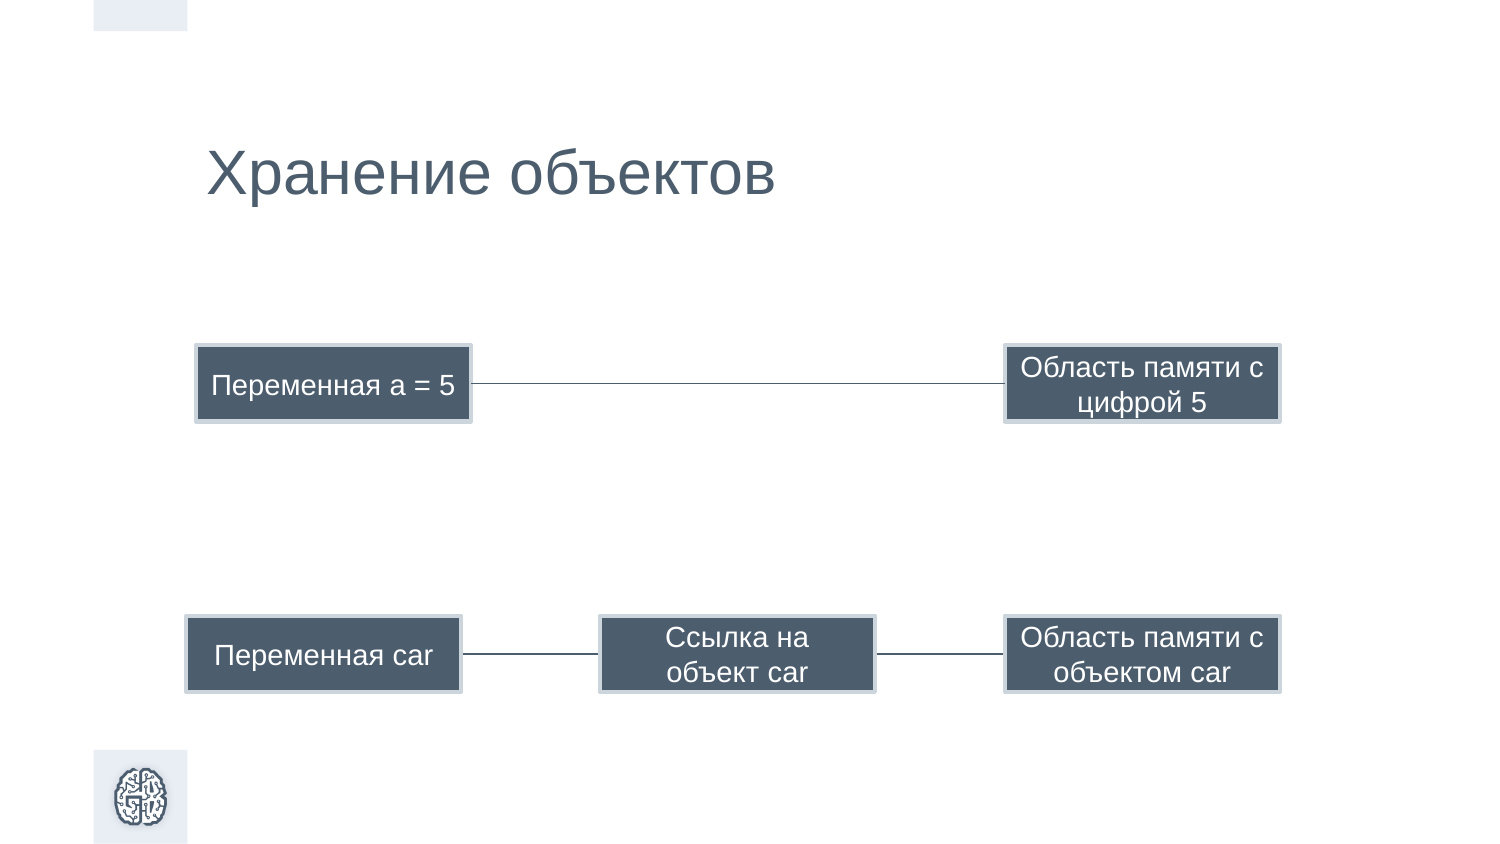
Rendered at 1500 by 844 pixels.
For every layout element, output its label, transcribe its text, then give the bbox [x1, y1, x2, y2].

text_box Область памяти с объектом car [1004, 615, 1280, 692]
title Хранение объектов [186, 94, 1311, 244]
text_box Область памяти с цифрой 5 [1004, 345, 1280, 422]
picture [106, 760, 175, 834]
text_box Переменная a = 5 [195, 345, 471, 422]
text_box Ссылка на объект car [599, 615, 875, 692]
text_box Переменная car [186, 615, 462, 692]
